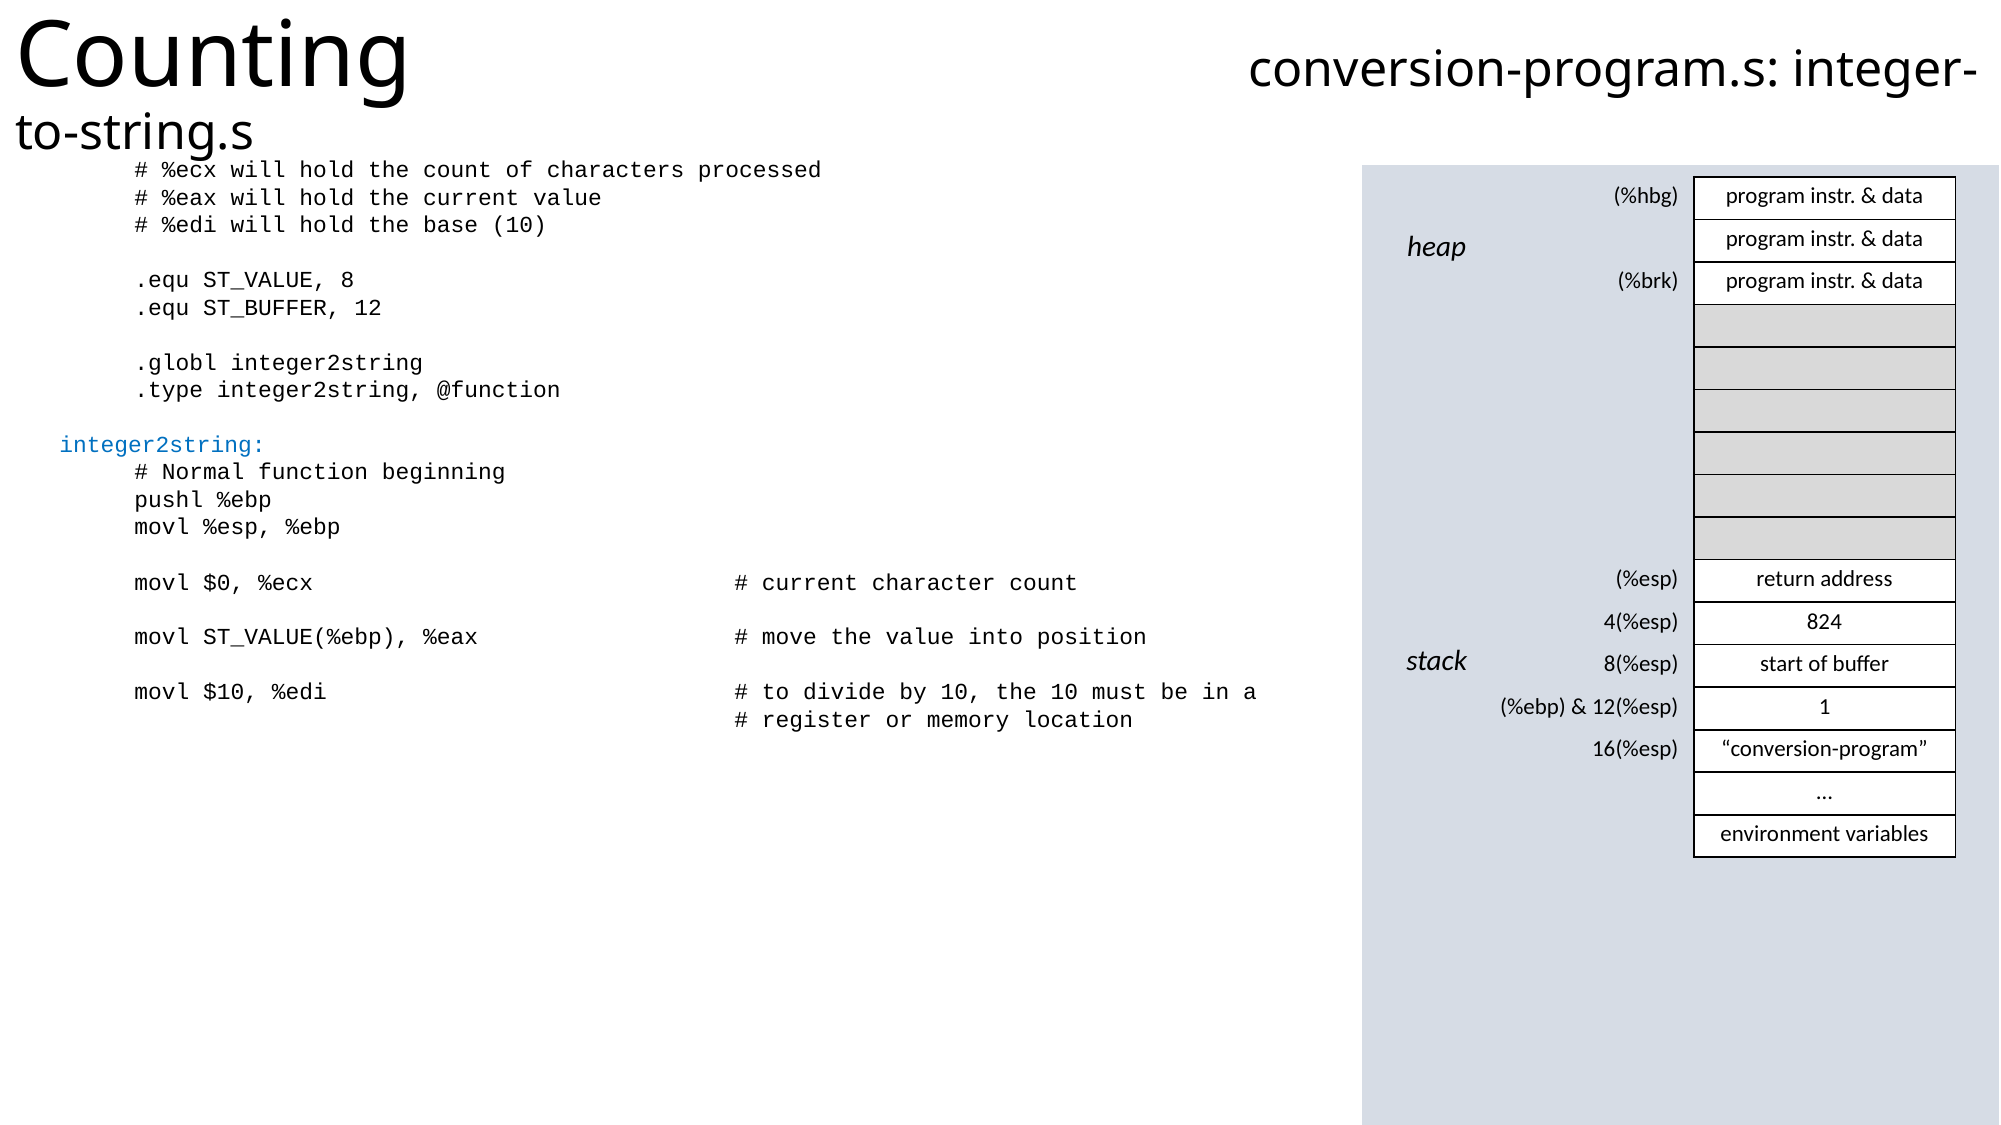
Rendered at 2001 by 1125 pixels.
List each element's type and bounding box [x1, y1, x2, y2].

text_box [0, 0, 2000, 1125]
